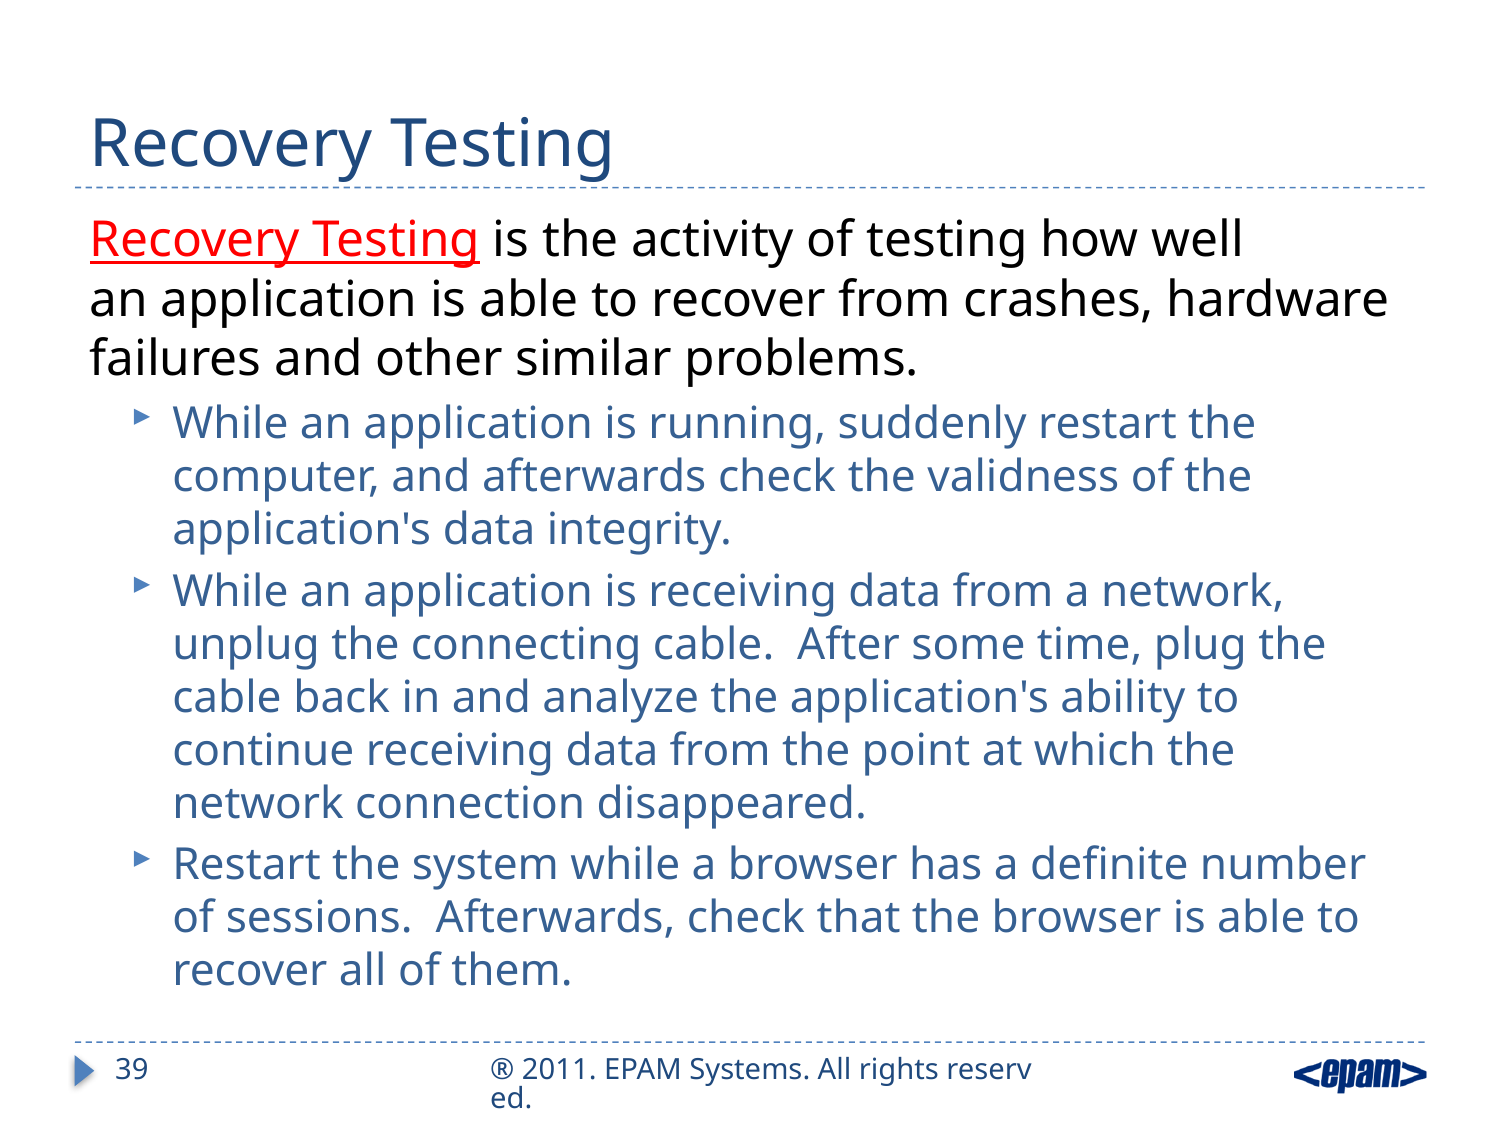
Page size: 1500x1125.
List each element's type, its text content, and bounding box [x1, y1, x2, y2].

footer ® 2011. EPAM Systems. All rights reserved. [475, 1042, 1051, 1103]
title Recovery Testing [75, 24, 1425, 188]
picture [1293, 1058, 1427, 1094]
list Recovery Testing is the activity of testing how well an application is able to recover from crashes, hardware failures and other similar problems. While an application is running, suddenly restart the computer, and afterwards check the validness of the application's data integrity. While an application is receiving data from a network, unplug the connecting cable. After some time, plug the cable back in and analyze the application's ability to continue receiving data from the point at which the network connection disappeared. Restart the system while a browser has a definite number of sessions. Afterwards, check that the browser is able to recover all of them. [75, 200, 1425, 1010]
slide_number 39 [100, 1042, 426, 1103]
